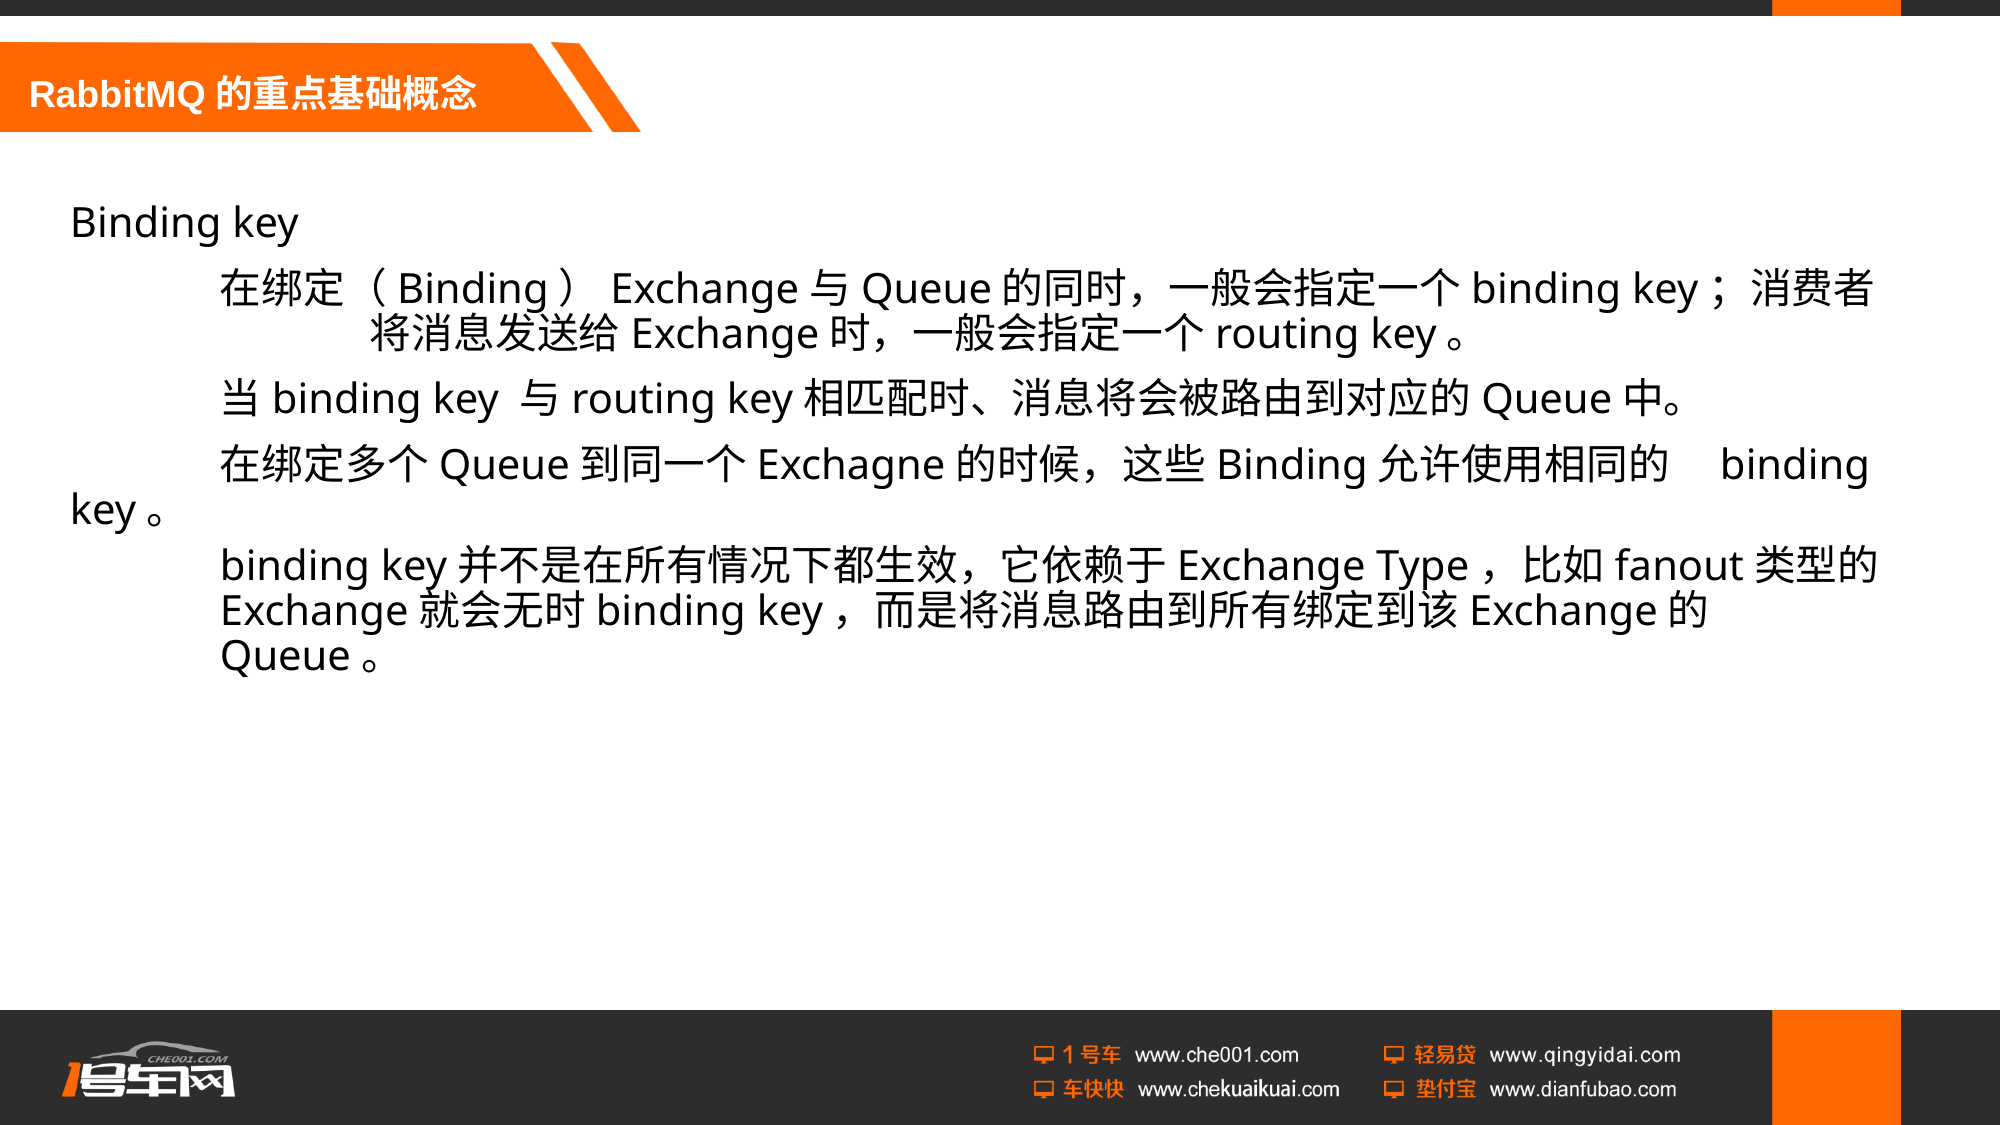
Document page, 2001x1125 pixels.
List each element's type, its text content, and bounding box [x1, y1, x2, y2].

picture [0, 1010, 2000, 1125]
list Binding key 在绑定（Binding）Exchange与Queue的同时，一般会指定一个binding key；消费者 将消息发送给Exchange时，一般会指定一个routing key。 当binding key 与routing key相匹配时、消息将会被路由到对应的Queue中。 在绑定多个Queue到同一个Exchagne的时候，这些Binding允许使用相同的 binding key。 binding key并不是在所有情况下都生效，它依赖于Exchange Type，比如fanout类型的Exchange就会无时binding key，而是将消息路由到所有绑定到该Exchange的Queue。 [55, 193, 1895, 952]
picture [0, 42, 641, 132]
picture [0, 0, 2000, 16]
title RabbitMQ的重点基础概念 [13, 54, 562, 132]
